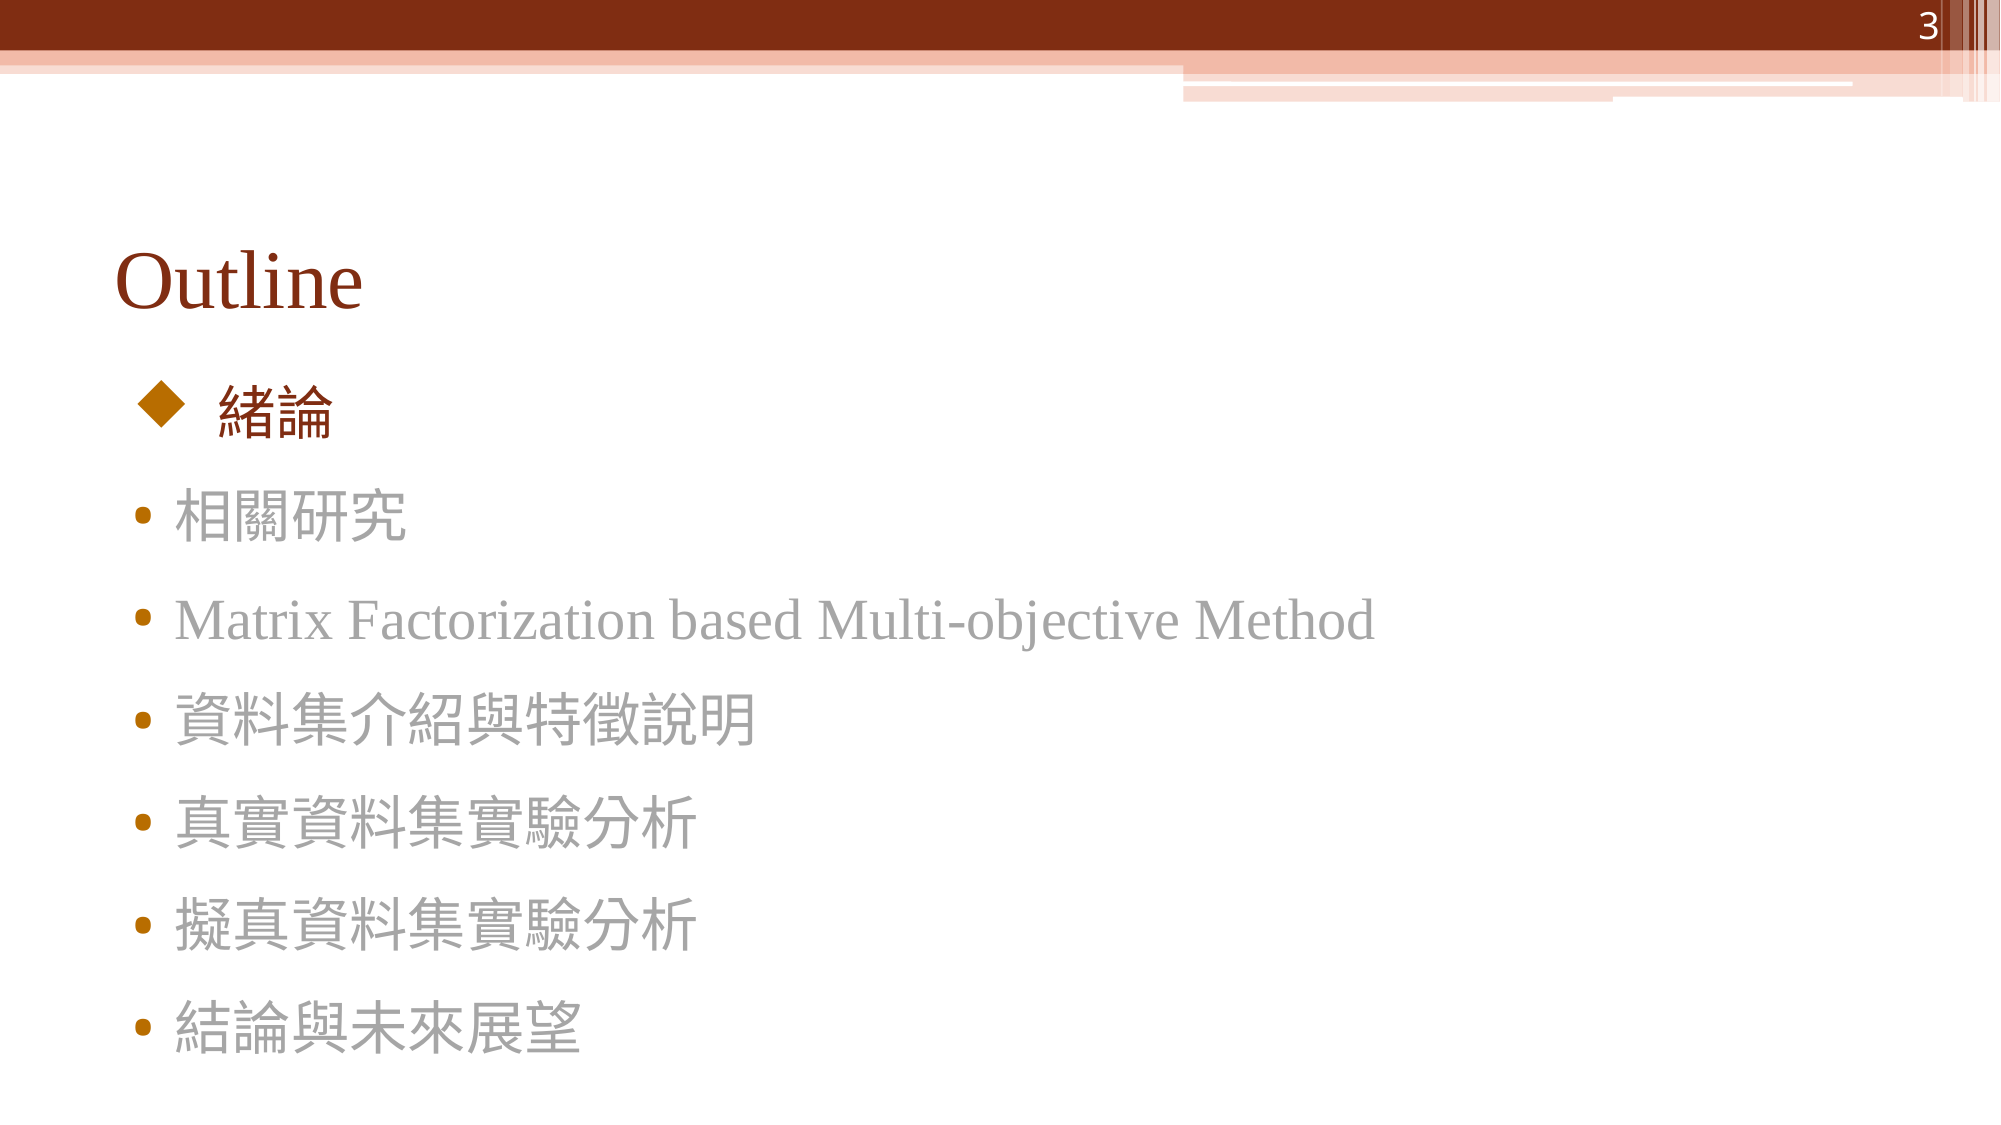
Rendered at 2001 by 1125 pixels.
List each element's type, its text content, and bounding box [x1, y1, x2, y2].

slide_number 3 [1788, 0, 1955, 61]
list 緒論 相關研究 Matrix Factorization based Multi-objective Method 資料集介紹與特徵說明 真實資料集實驗分析 擬真資料集實驗分析 結論與未來展望 [99, 368, 1900, 1079]
title Outline [99, 187, 1900, 363]
